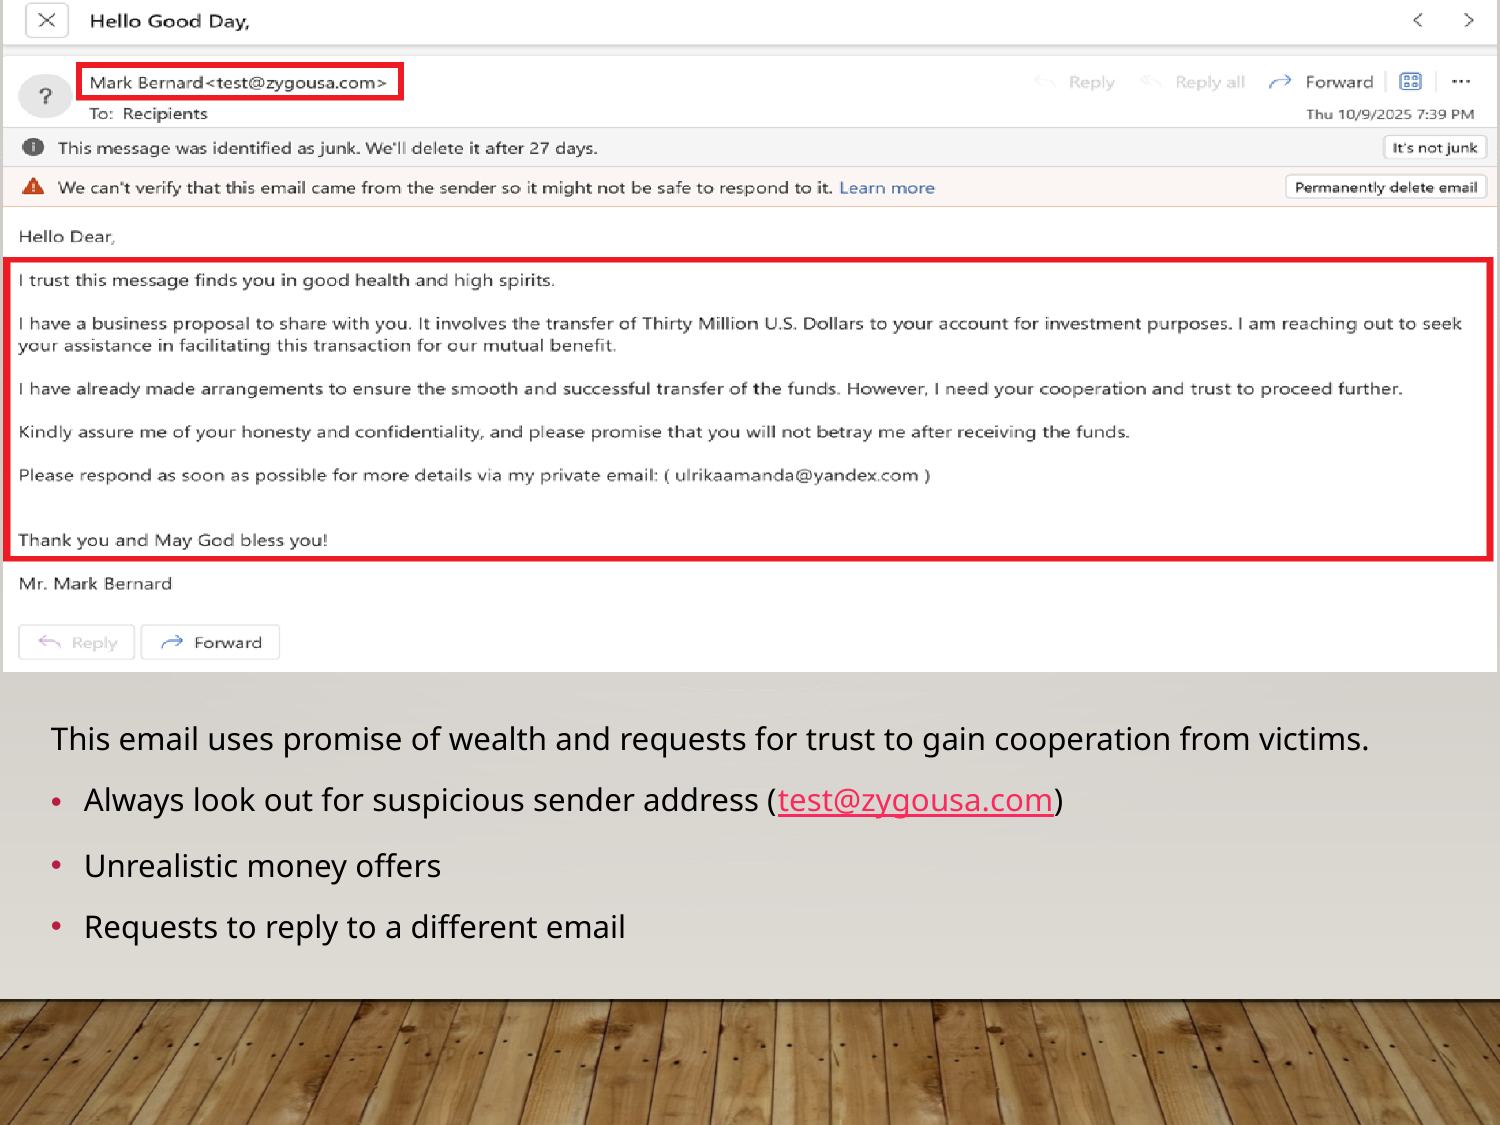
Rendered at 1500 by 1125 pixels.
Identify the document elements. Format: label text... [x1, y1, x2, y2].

picture [0, 999, 1500, 1125]
list This email uses promise of wealth and requests for trust to gain cooperation from victims. Always look out for suspicious sender address (test@zygousa.com) Unrealistic money offers Requests to reply to a different email [35, 703, 1465, 955]
picture [2, 0, 1498, 672]
